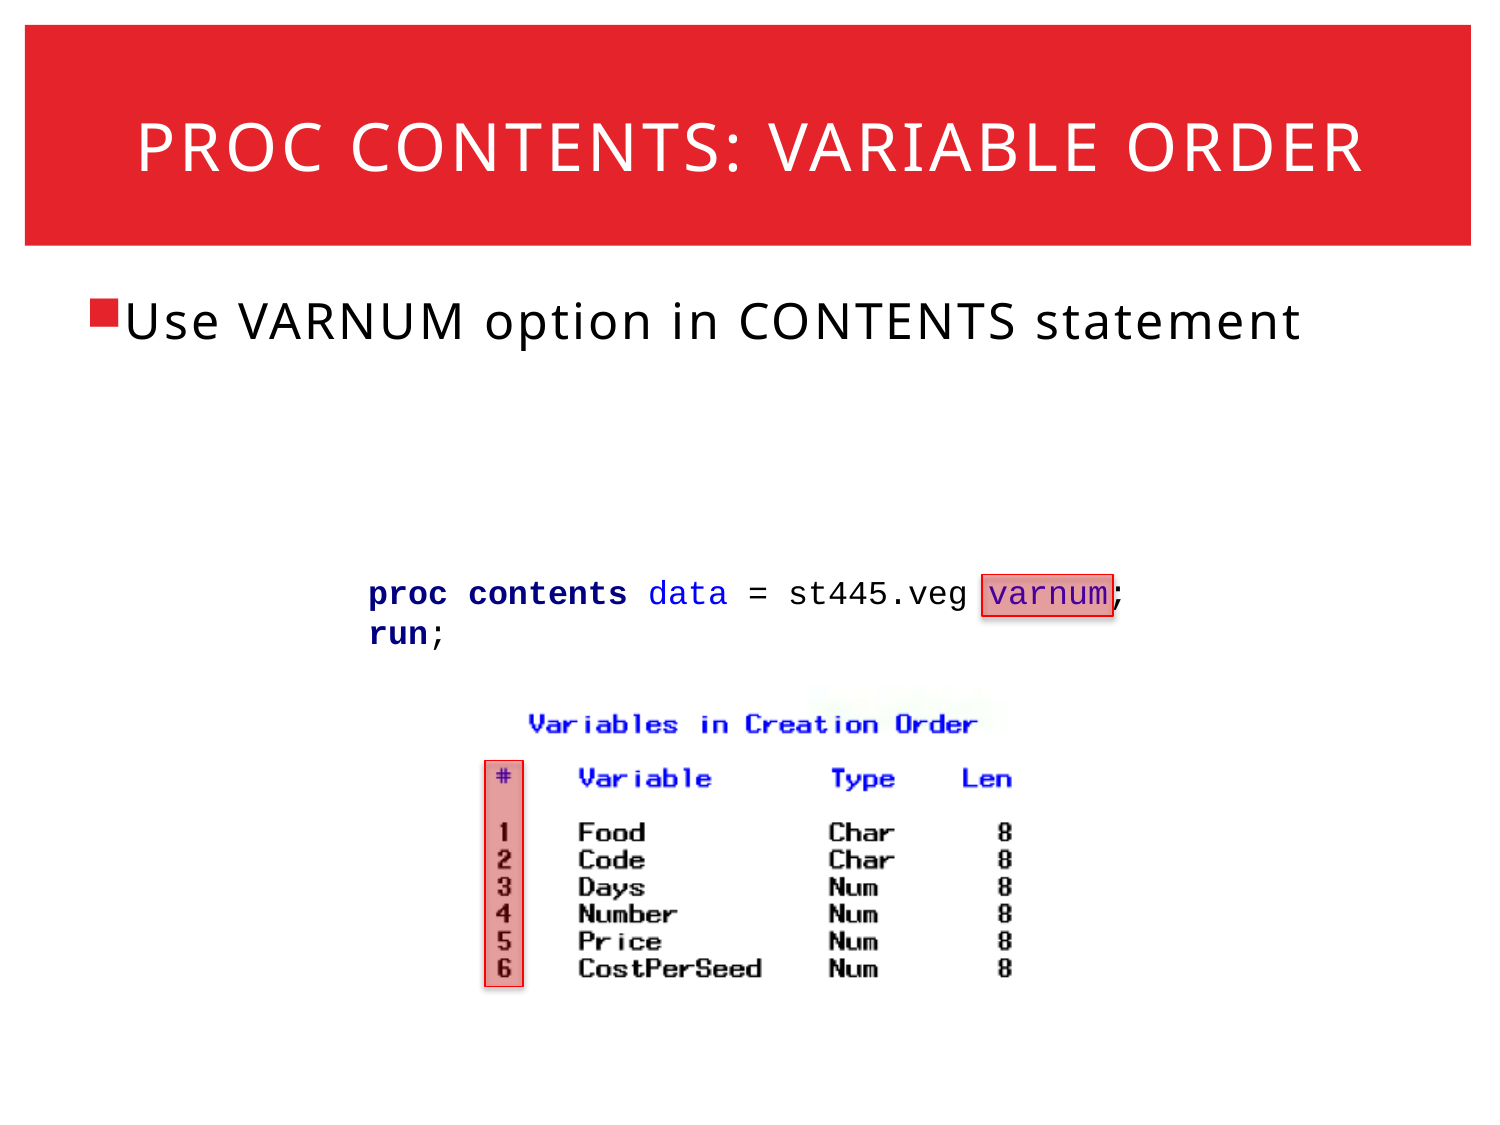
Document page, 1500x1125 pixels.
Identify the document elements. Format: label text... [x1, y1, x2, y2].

list Use VARNUM option in CONTENTS statement [62, 281, 1442, 1125]
picture [458, 685, 1052, 1015]
text_box [981, 574, 1114, 617]
title PROC CONTENTS: Variable Order [62, 58, 1438, 232]
